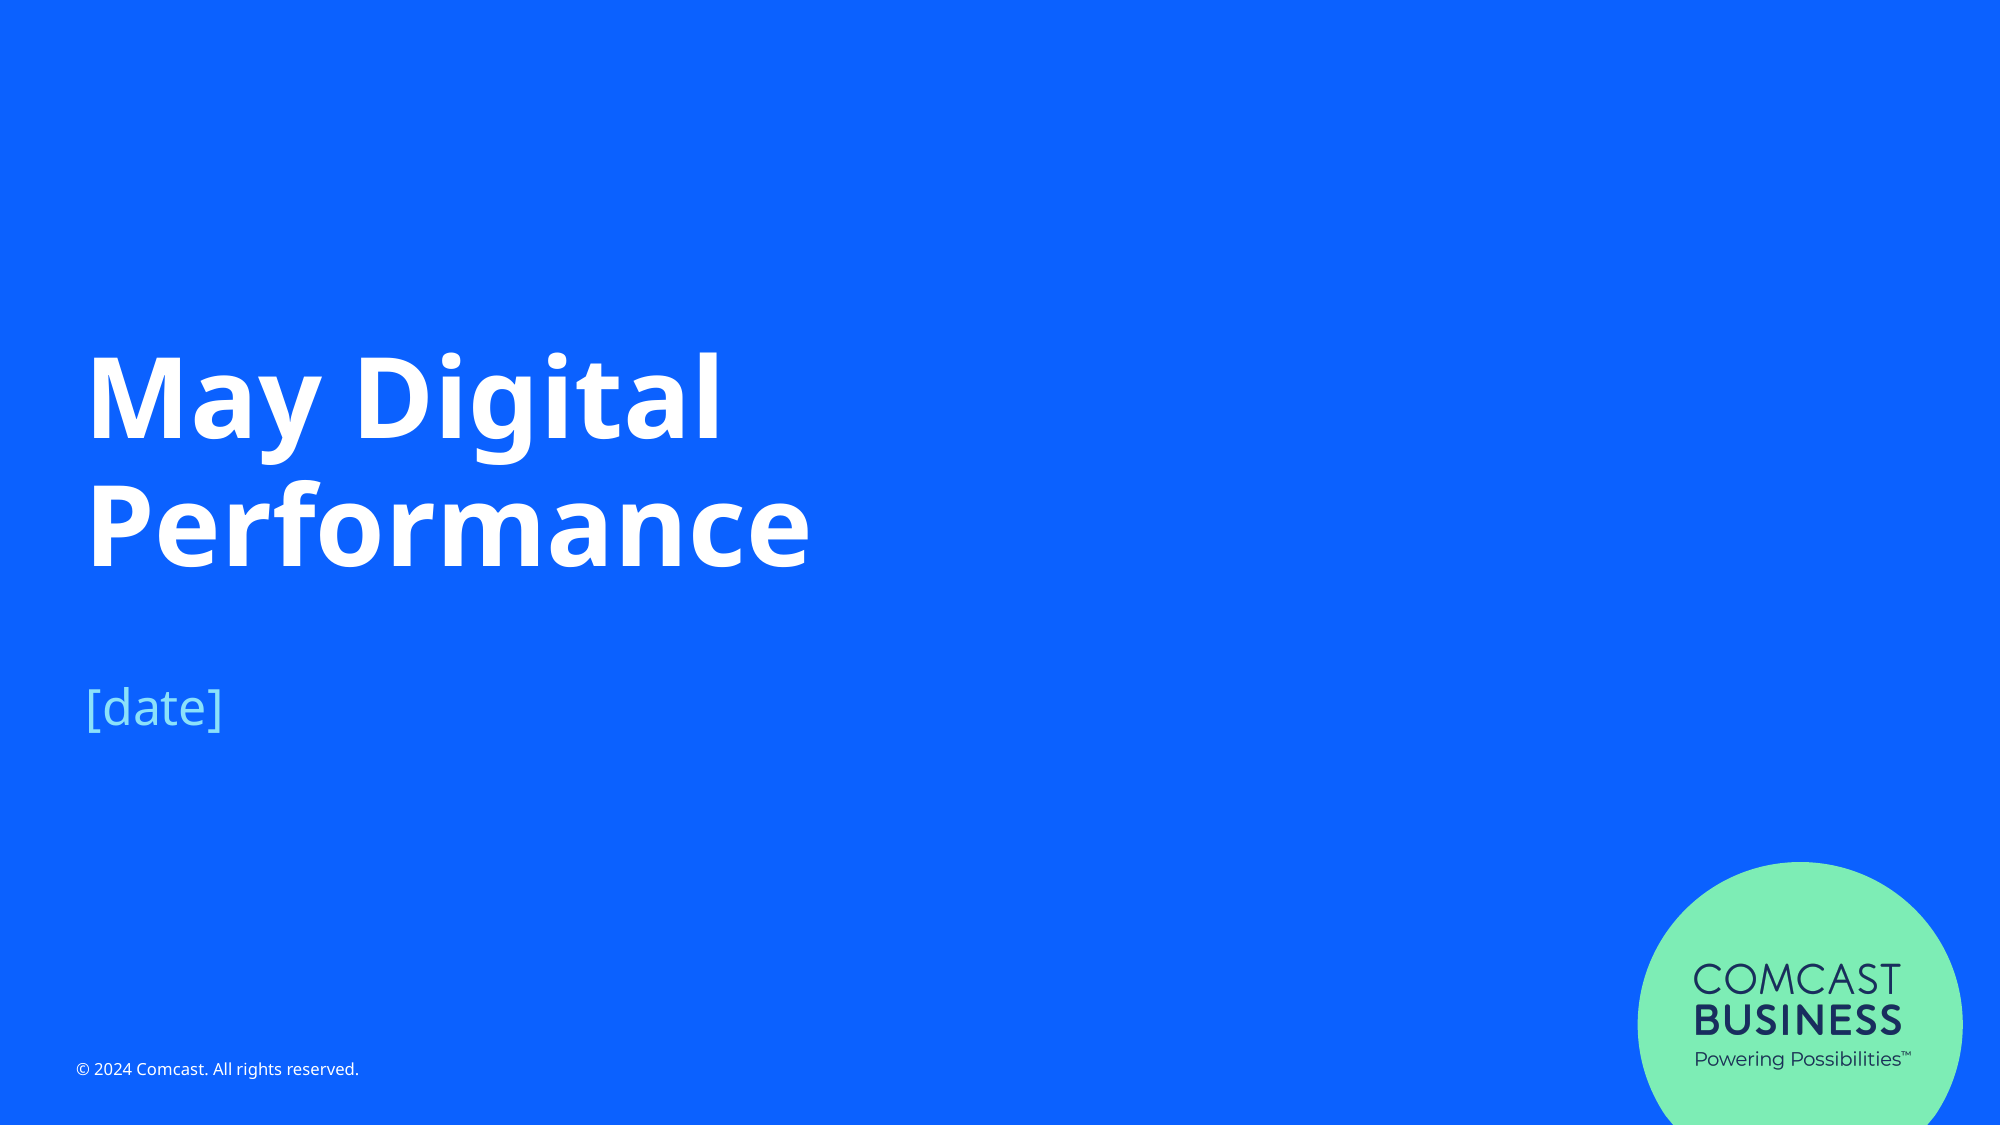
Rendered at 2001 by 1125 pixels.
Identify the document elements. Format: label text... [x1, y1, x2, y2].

title May Digital Performance [69, 112, 1450, 600]
picture [1652, 876, 1944, 1125]
footer © 2024 Comcast. All rights reserved. [76, 1054, 752, 1087]
slide_number 1 [1860, 1053, 1925, 1087]
list [date] [70, 672, 1450, 778]
